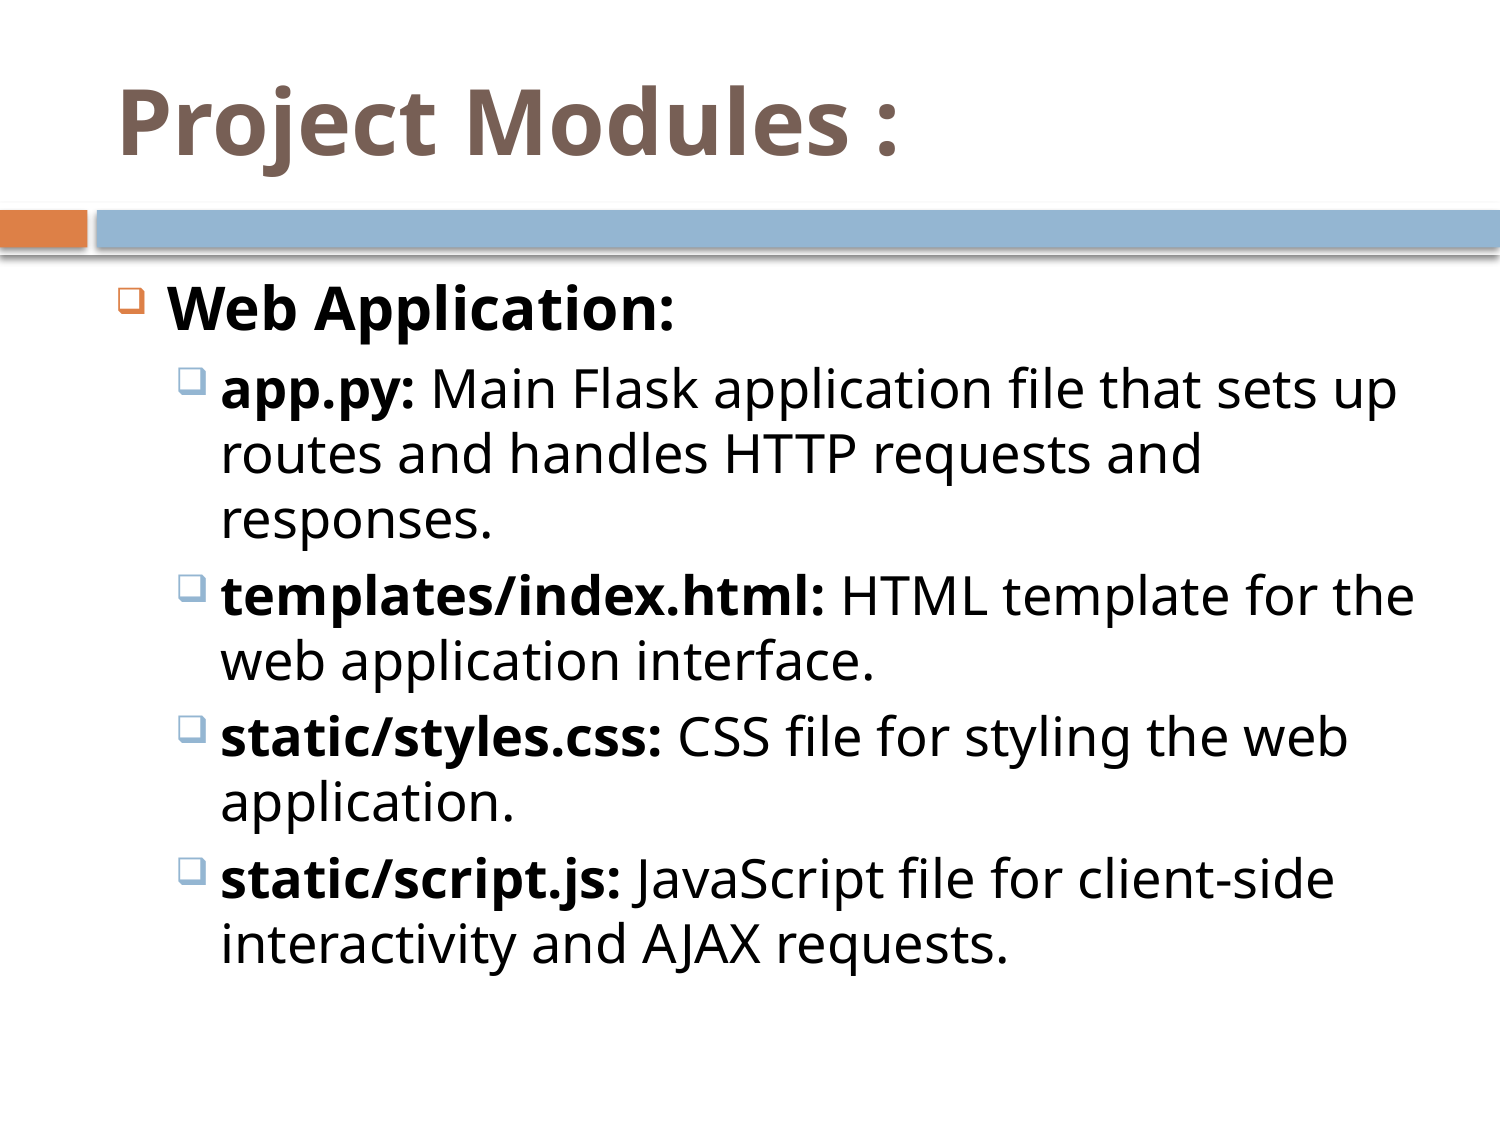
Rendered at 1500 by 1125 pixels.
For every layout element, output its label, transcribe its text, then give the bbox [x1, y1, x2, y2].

title Project Modules : [100, 37, 1438, 200]
list Web Application: app.py: Main Flask application file that sets up routes and handles HTTP requests and responses. templates/index.html: HTML template for the web application interface. static/styles.css: CSS file for styling the web application. static/script.js: JavaScript file for client-side interactivity and AJAX requests. [100, 262, 1438, 1000]
